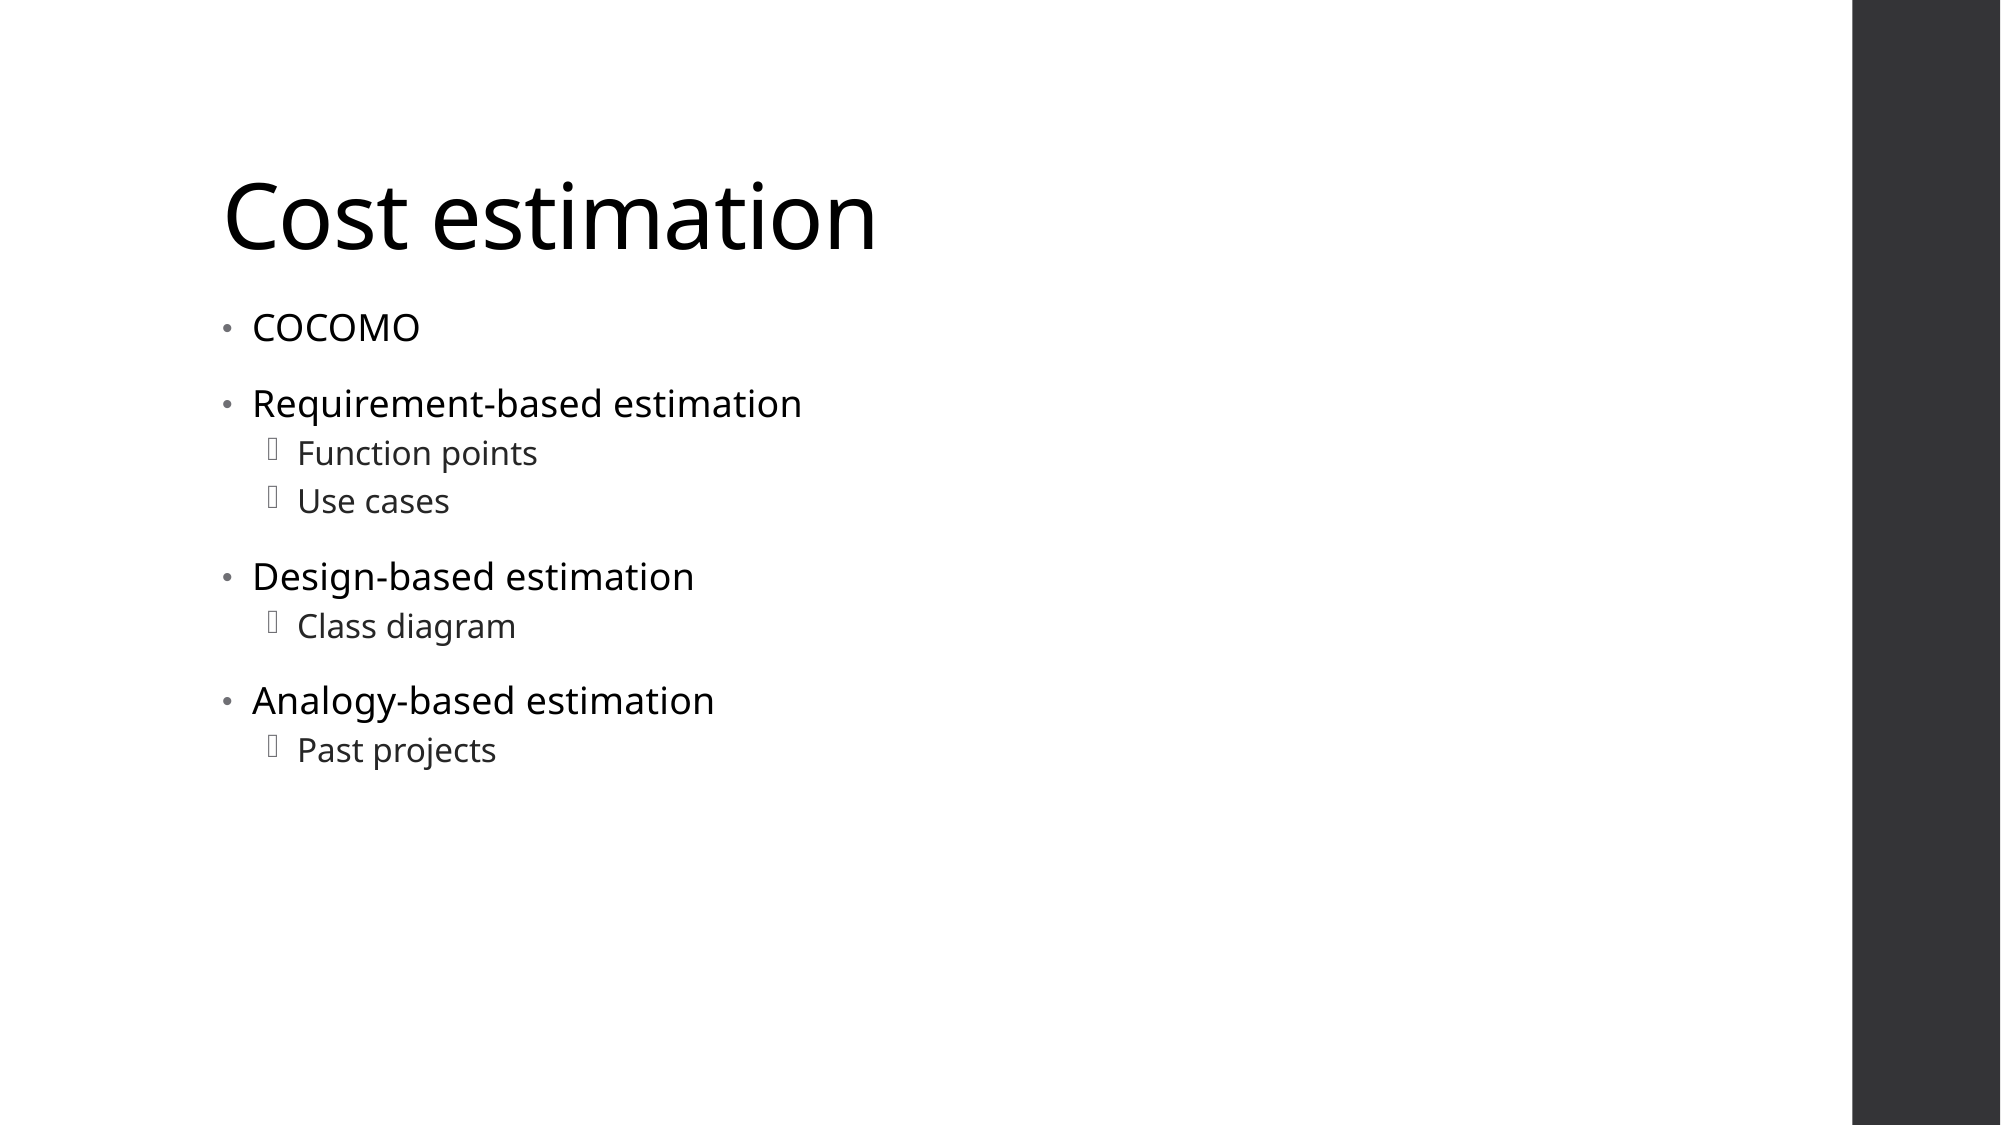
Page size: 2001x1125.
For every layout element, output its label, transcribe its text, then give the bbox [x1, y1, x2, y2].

title Cost estimation [206, 60, 1797, 278]
list COCOMO Requirement-based estimation Function points Use cases Design-based estimation Class diagram Analogy-based estimation Past projects [206, 299, 1617, 1014]
